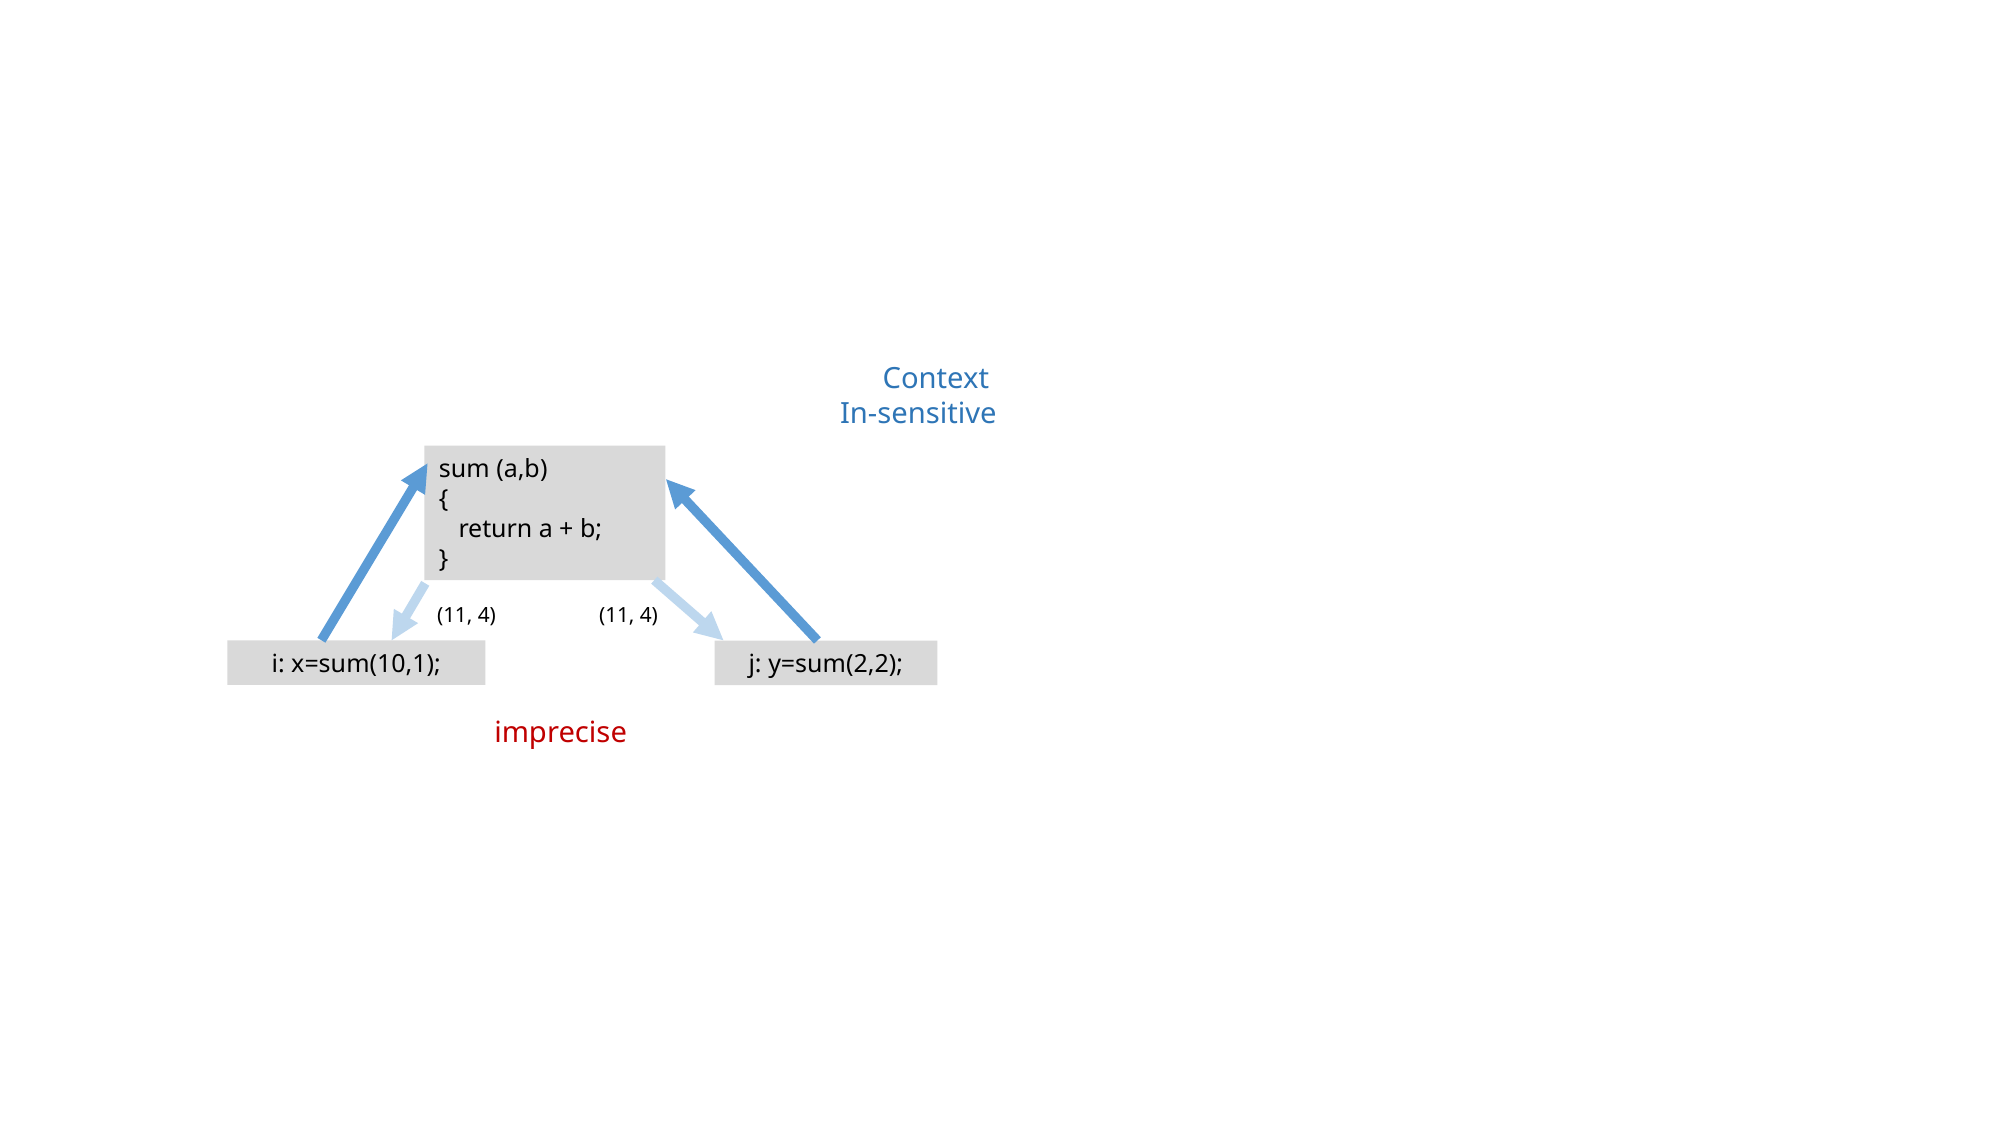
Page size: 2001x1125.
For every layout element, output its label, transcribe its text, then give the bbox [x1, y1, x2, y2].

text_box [654, 580, 724, 641]
text_box Context In-sensitive [825, 352, 1012, 437]
text_box (11, 4) [428, 594, 511, 635]
text_box (11, 4) [584, 593, 654, 634]
text_box i: x=sum(10,1); [227, 640, 486, 685]
text_box sum (a,b) { return a + b; } [424, 445, 666, 581]
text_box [321, 463, 428, 641]
text_box imprecise [479, 706, 642, 757]
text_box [666, 479, 818, 641]
text_box j: y=sum(2,2); [714, 640, 938, 686]
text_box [391, 583, 426, 641]
